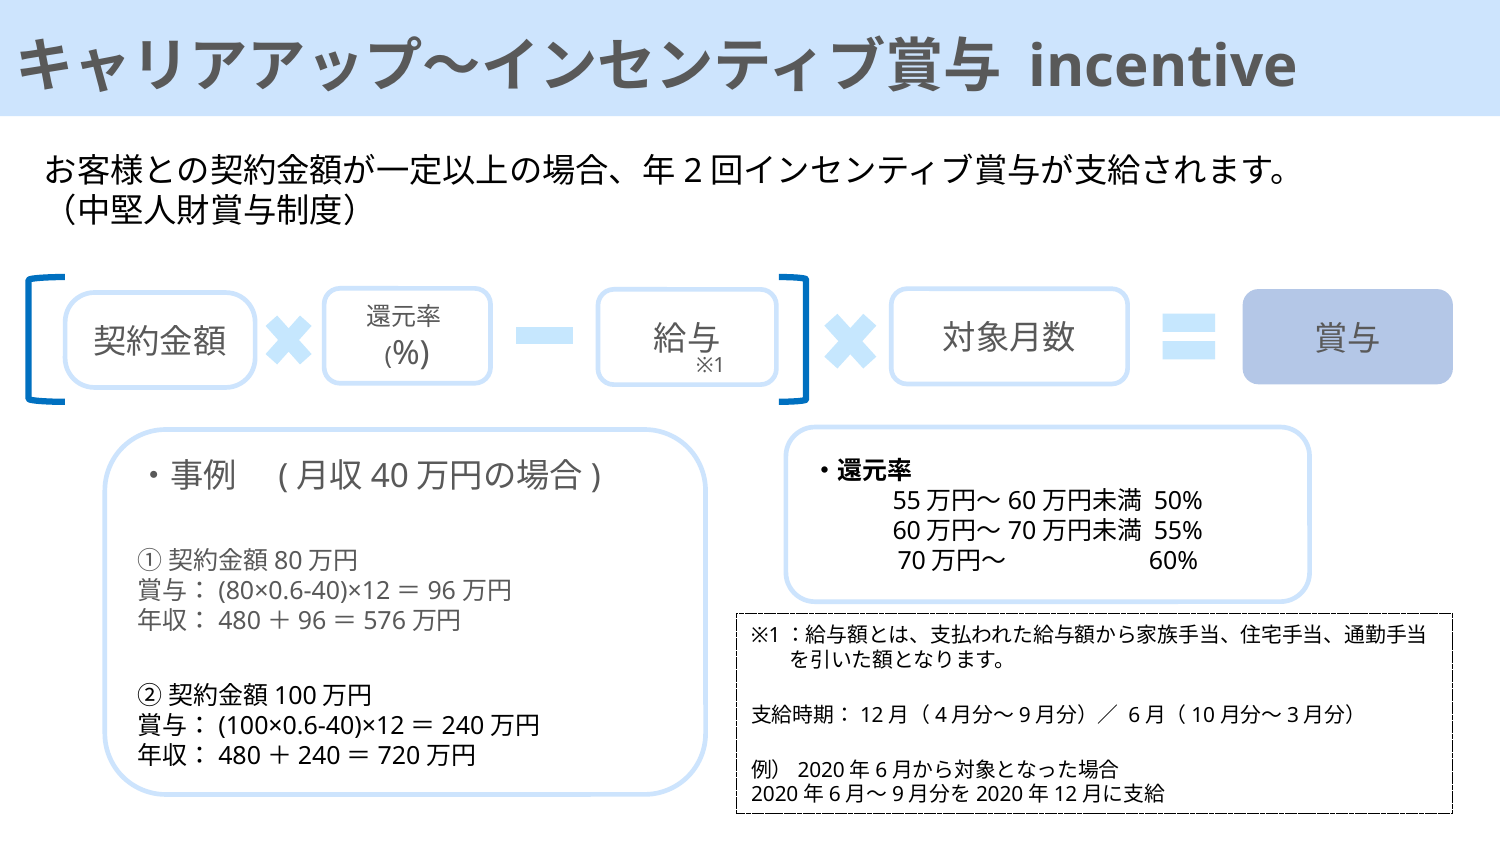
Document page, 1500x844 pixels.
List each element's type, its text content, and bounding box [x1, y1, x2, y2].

text_box ※1：給与額とは、支払われた給与額から家族手当、住宅手当、通勤手当 を引いた額となります。 支給時期：12月（4月分～9月分）／ 6月（10月分～3月分） 例）2020年6月から対象となった場合 2020年6月～9月分を2020年12月に支給 [736, 613, 1453, 814]
text_box [1162, 313, 1216, 332]
text_box 契約金額 [65, 292, 256, 388]
text_box [265, 315, 312, 365]
text_box 賞与 [1242, 289, 1453, 385]
text_box ・還元率 55万円～60万円未満 50% 60万円～70万円未満 55% 70万円～ 60% [785, 427, 1310, 602]
text_box キャリアアップ～インセンティブ賞与 incentive [0, 0, 1500, 117]
text_box [824, 313, 877, 369]
text_box [1162, 341, 1216, 360]
text_box [516, 327, 573, 345]
text_box 給与 [597, 289, 777, 385]
text_box ※1 [681, 343, 767, 384]
text_box 対象月数 [891, 288, 1128, 384]
text_box お客様との契約金額が一定以上の場合、年2回インセンティブ賞与が支給されます。 （中堅人財賞与制度） [29, 141, 1334, 242]
text_box [778, 276, 807, 403]
text_box 還元率(%) [324, 288, 491, 384]
text_box [27, 276, 65, 403]
text_box ・事例 (月収40万円の場合) ①契約金額80万円 賞与：(80×0.6-40)×12＝96万円 年収：480＋96＝576万円 ②契約金額100万円 賞与：(100×0.6-40)×12＝240万円 年収：480＋240＝720万円 [104, 429, 706, 795]
